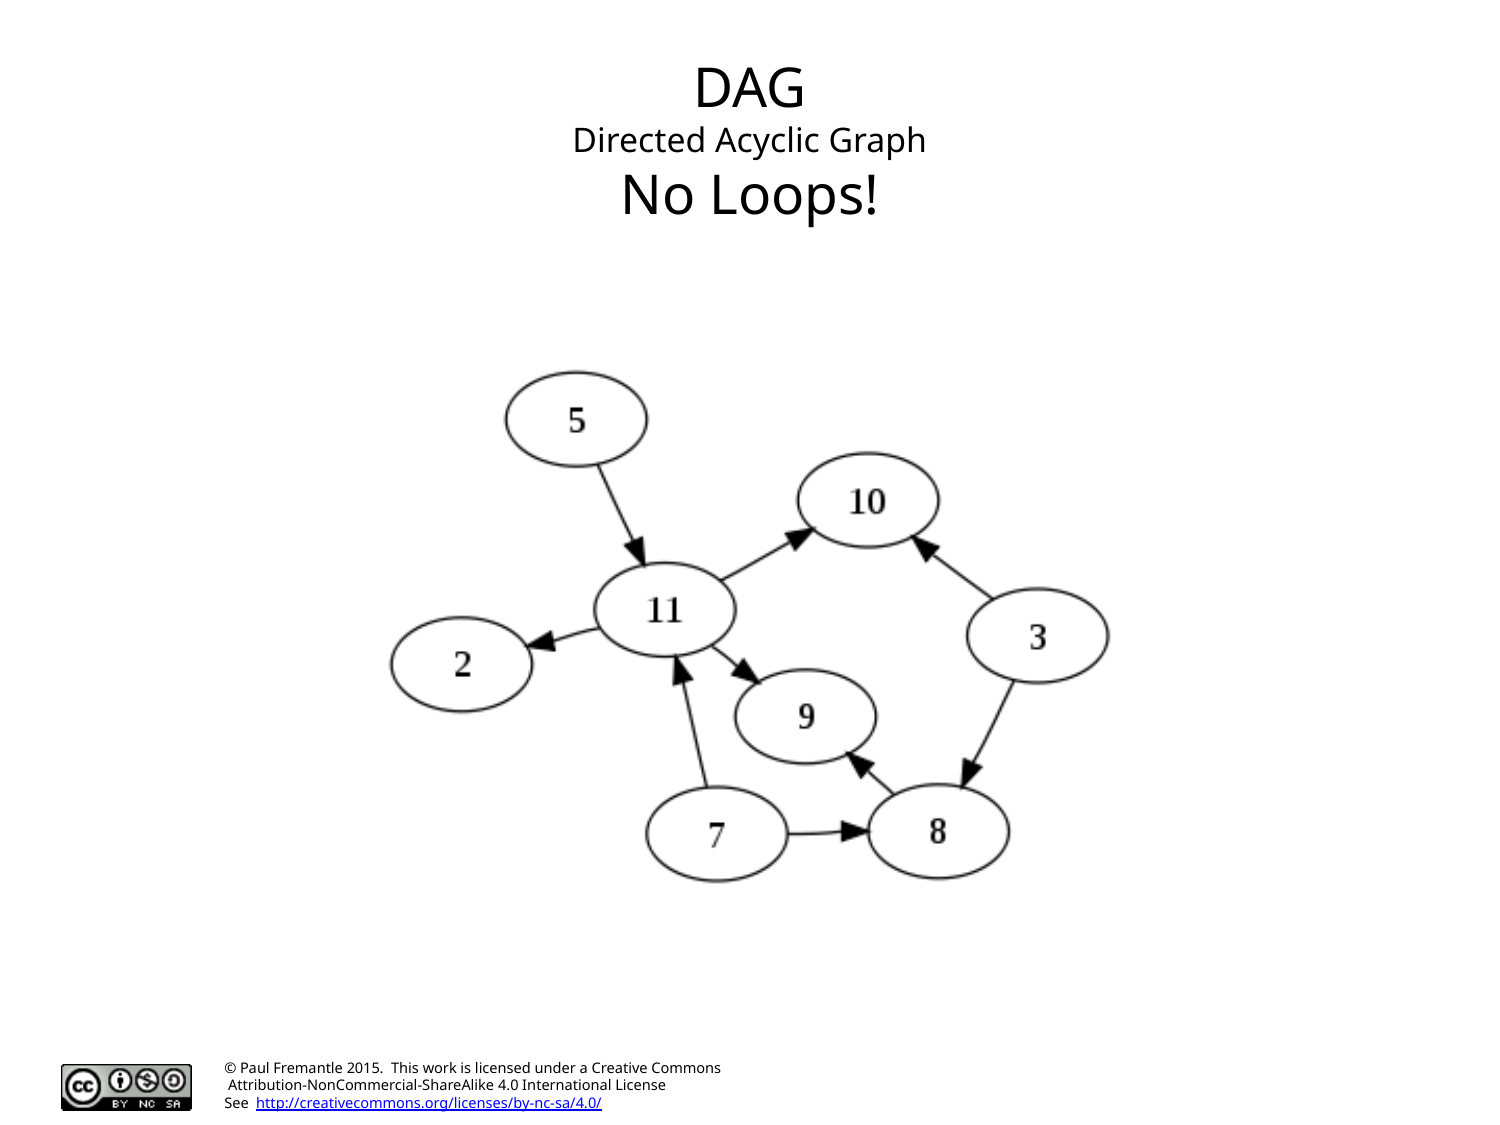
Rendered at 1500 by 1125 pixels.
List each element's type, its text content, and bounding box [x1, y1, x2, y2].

picture [61, 1064, 192, 1111]
title DAG Directed Acyclic Graph No Loops! [75, 45, 1425, 233]
picture [378, 360, 1122, 895]
